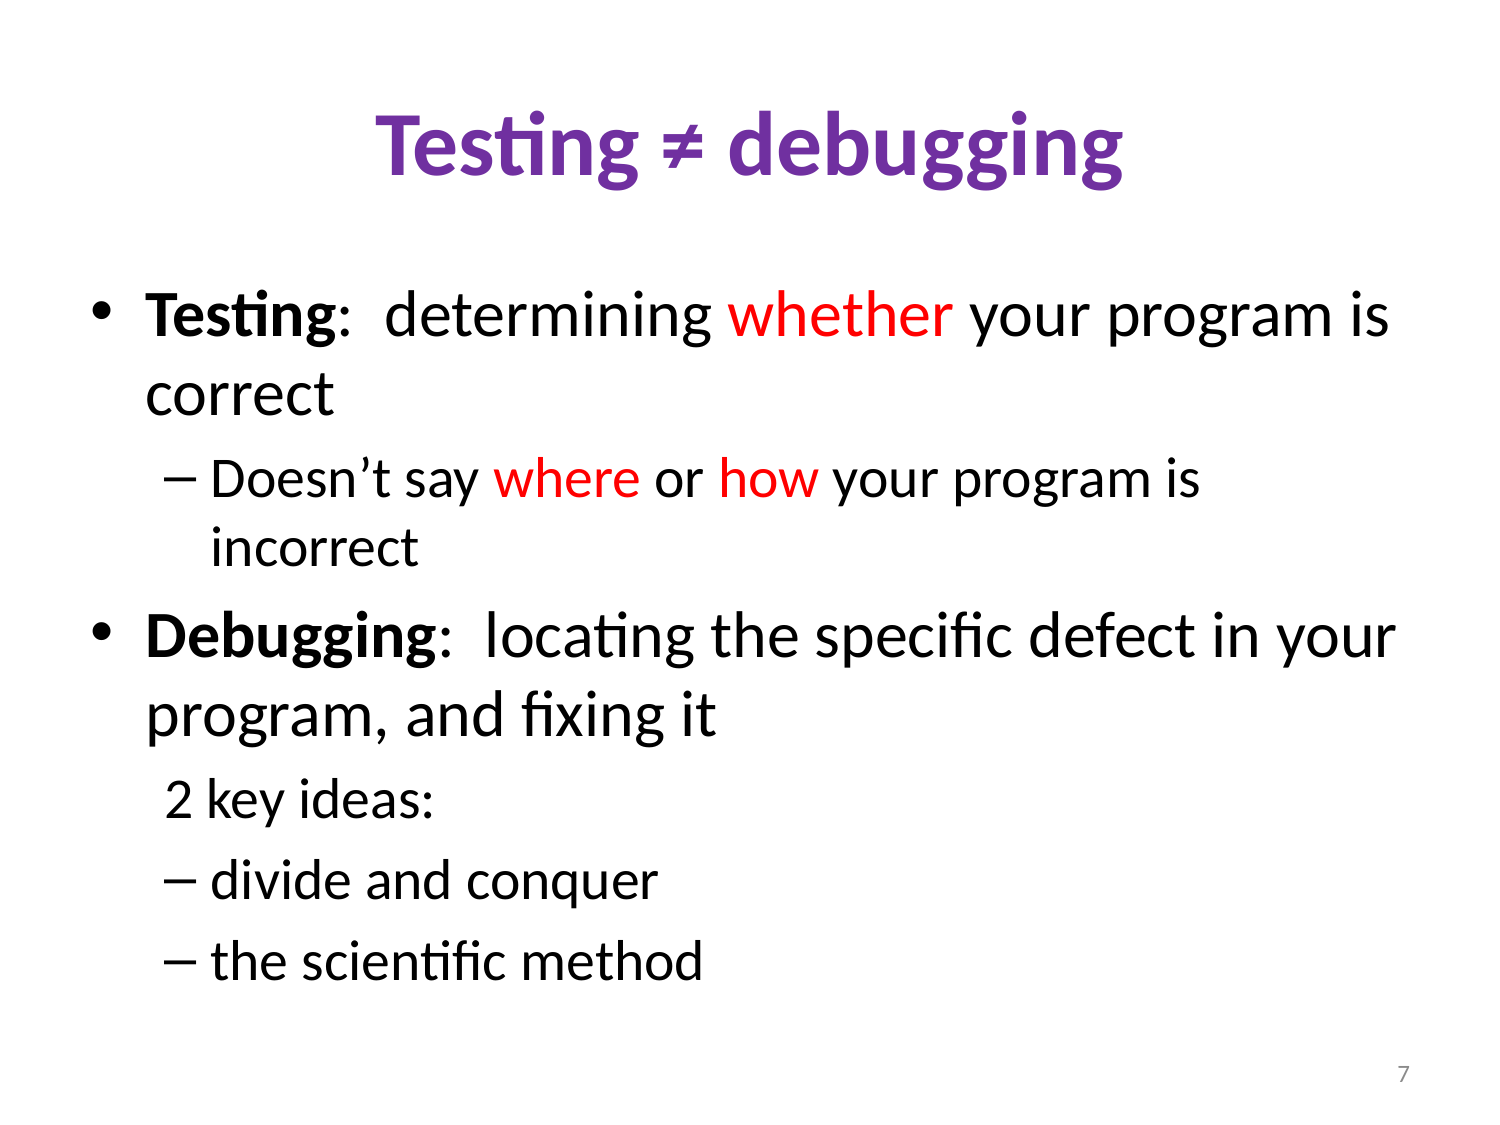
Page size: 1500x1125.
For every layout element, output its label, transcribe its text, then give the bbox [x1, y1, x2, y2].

title Testing ≠ debugging [75, 45, 1425, 233]
slide_number 7 [1074, 1042, 1425, 1103]
list Testing: determining whether your program is correct Doesn’t say where or how your program is incorrect Debugging: locating the specific defect in your program, and fixing it 2 key ideas: divide and conquer the scientific method [75, 262, 1425, 1005]
